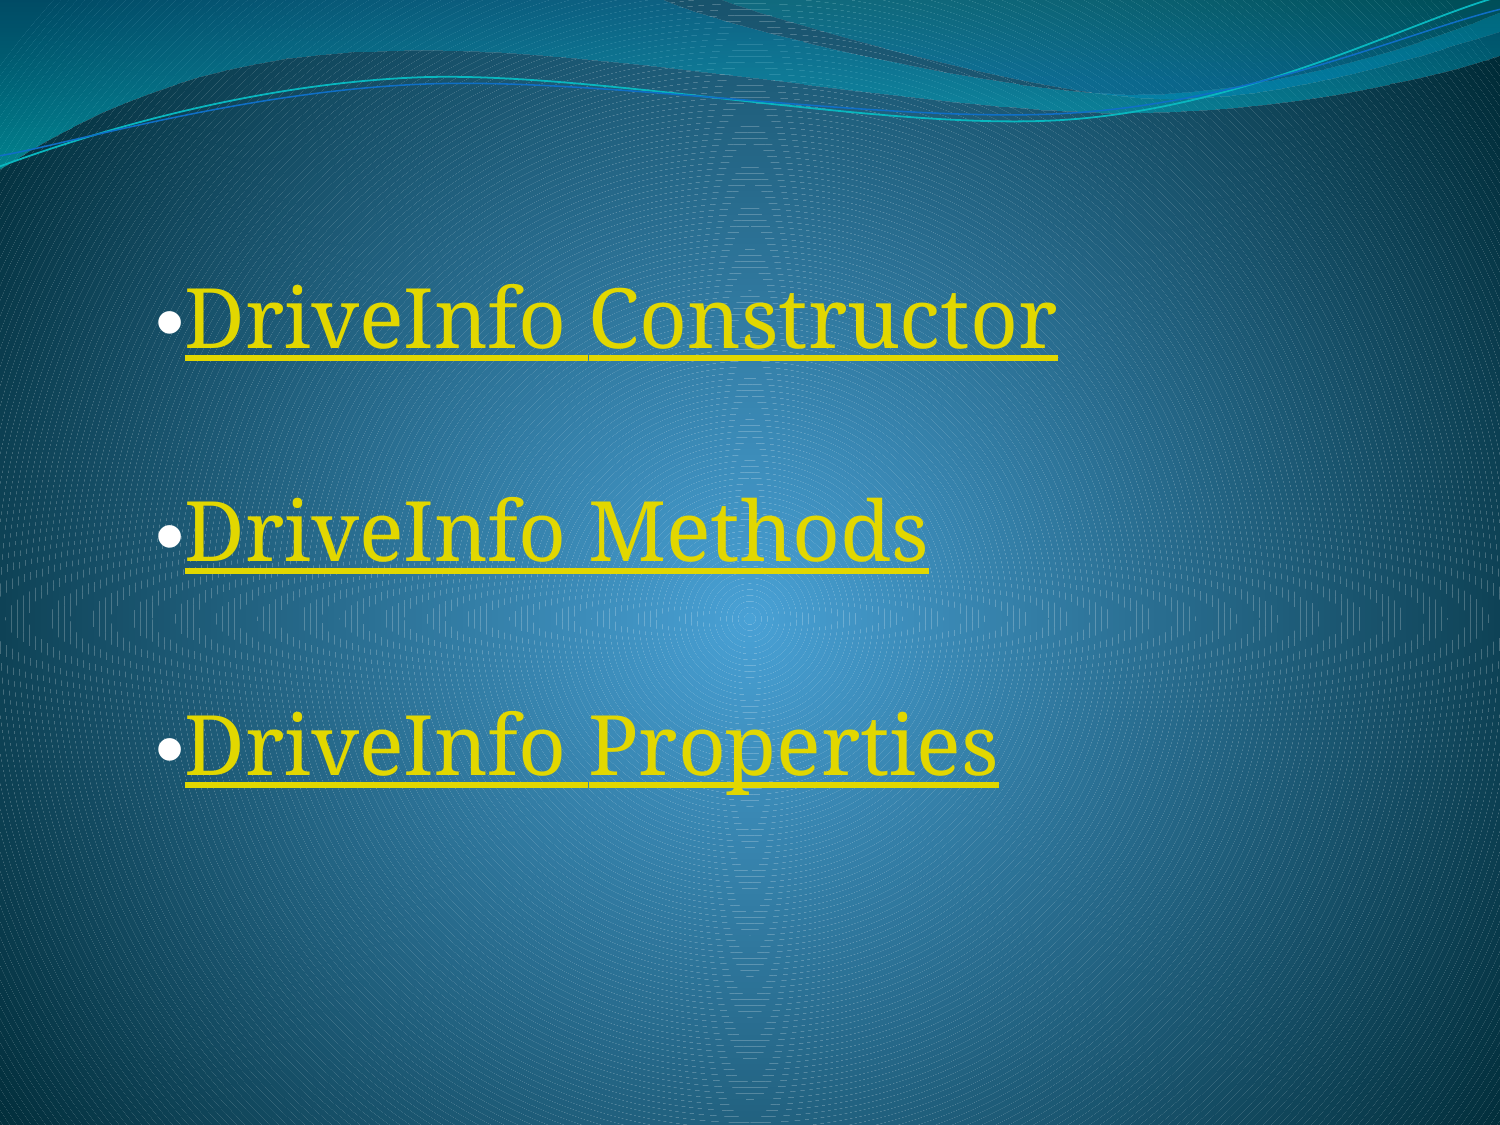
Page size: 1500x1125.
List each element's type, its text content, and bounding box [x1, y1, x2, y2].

text_box DriveInfo Constructor DriveInfo Methods DriveInfo Properties [140, 257, 1149, 813]
